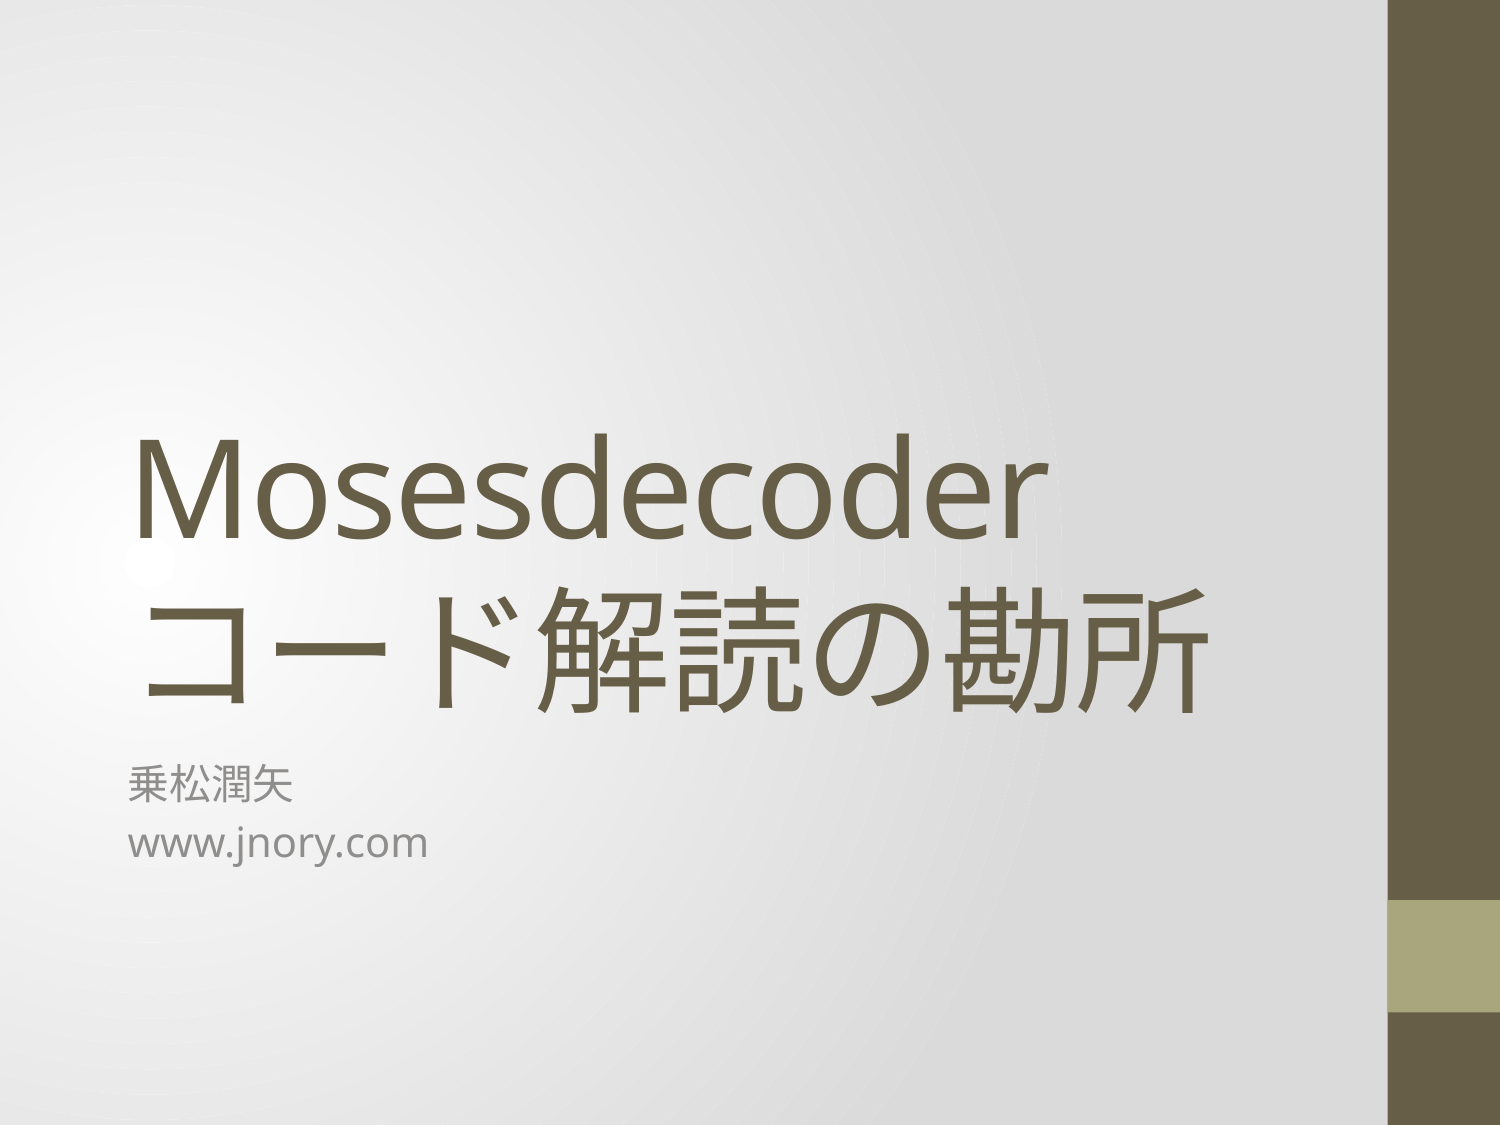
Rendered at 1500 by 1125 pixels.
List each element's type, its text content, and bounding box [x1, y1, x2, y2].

subtitle 乗松潤矢 www.jnory.com [112, 750, 1173, 925]
title Mosesdecoder コード解読の勘所 [112, 312, 1350, 738]
